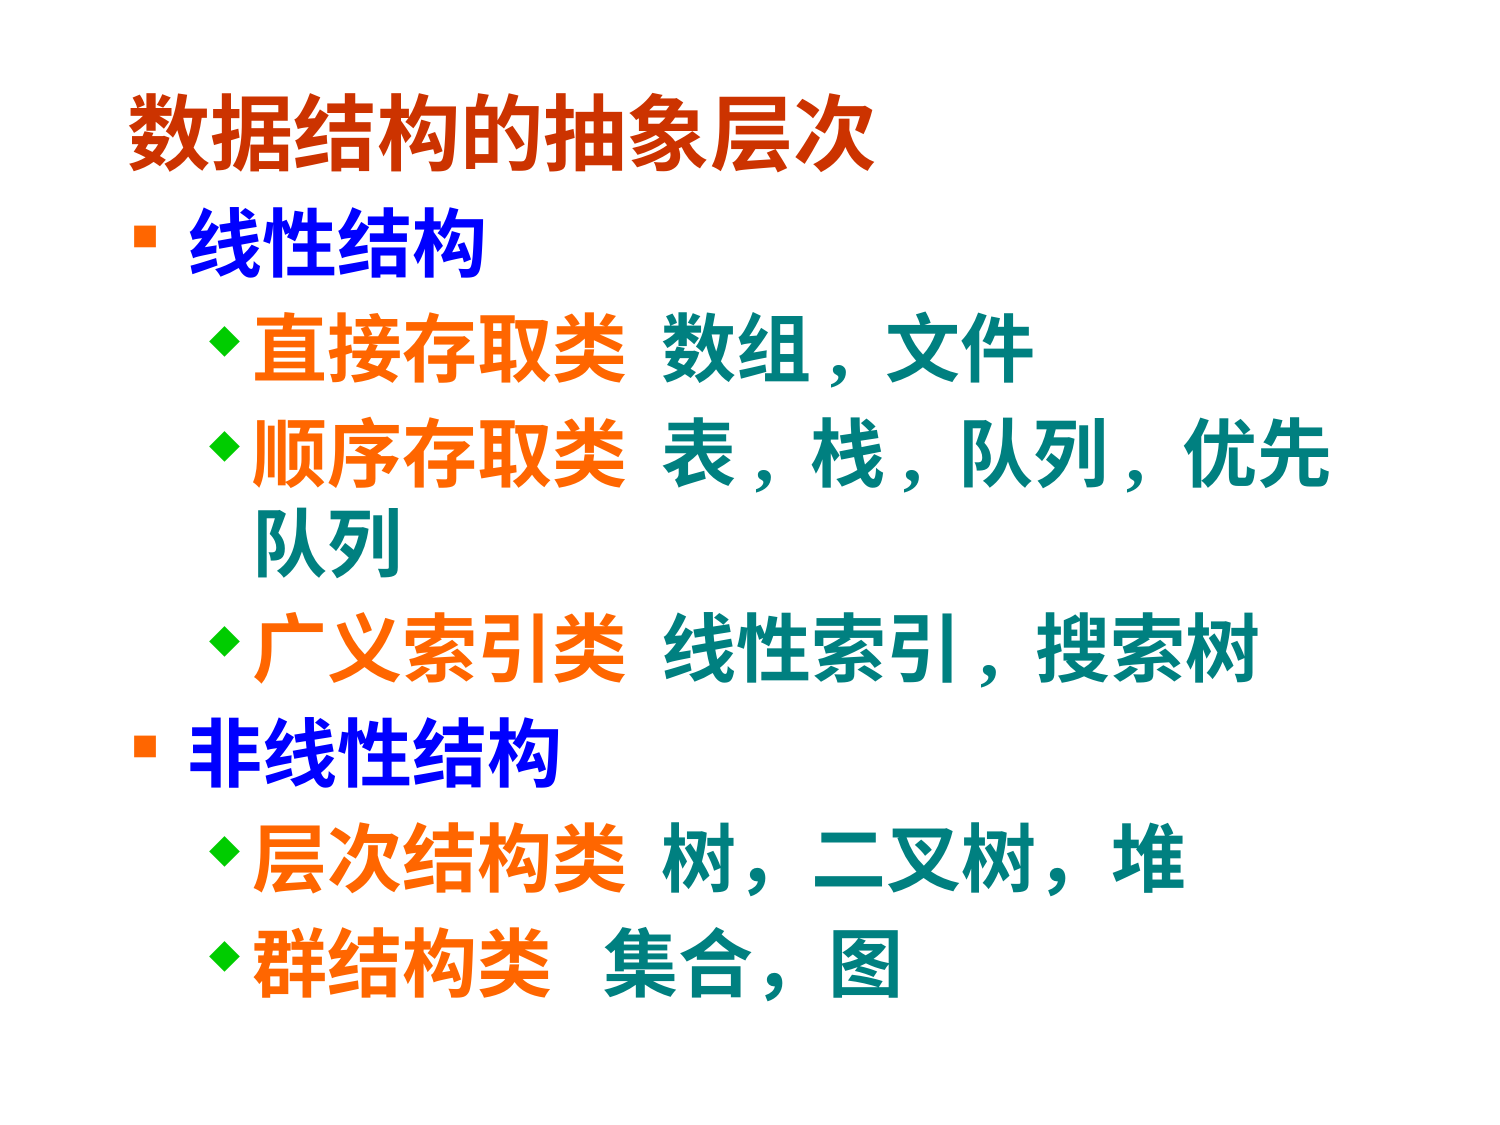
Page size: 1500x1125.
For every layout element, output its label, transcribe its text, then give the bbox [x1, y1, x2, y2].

list 线性结构 直接存取类 数组, 文件 顺序存取类 表, 栈, 队列, 优先队列 广义索引类 线性索引, 搜索树 非线性结构 层次结构类 树，二叉树，堆 群结构类 集合，图 [112, 187, 1425, 1000]
title 数据结构的抽象层次 [112, 87, 1113, 175]
